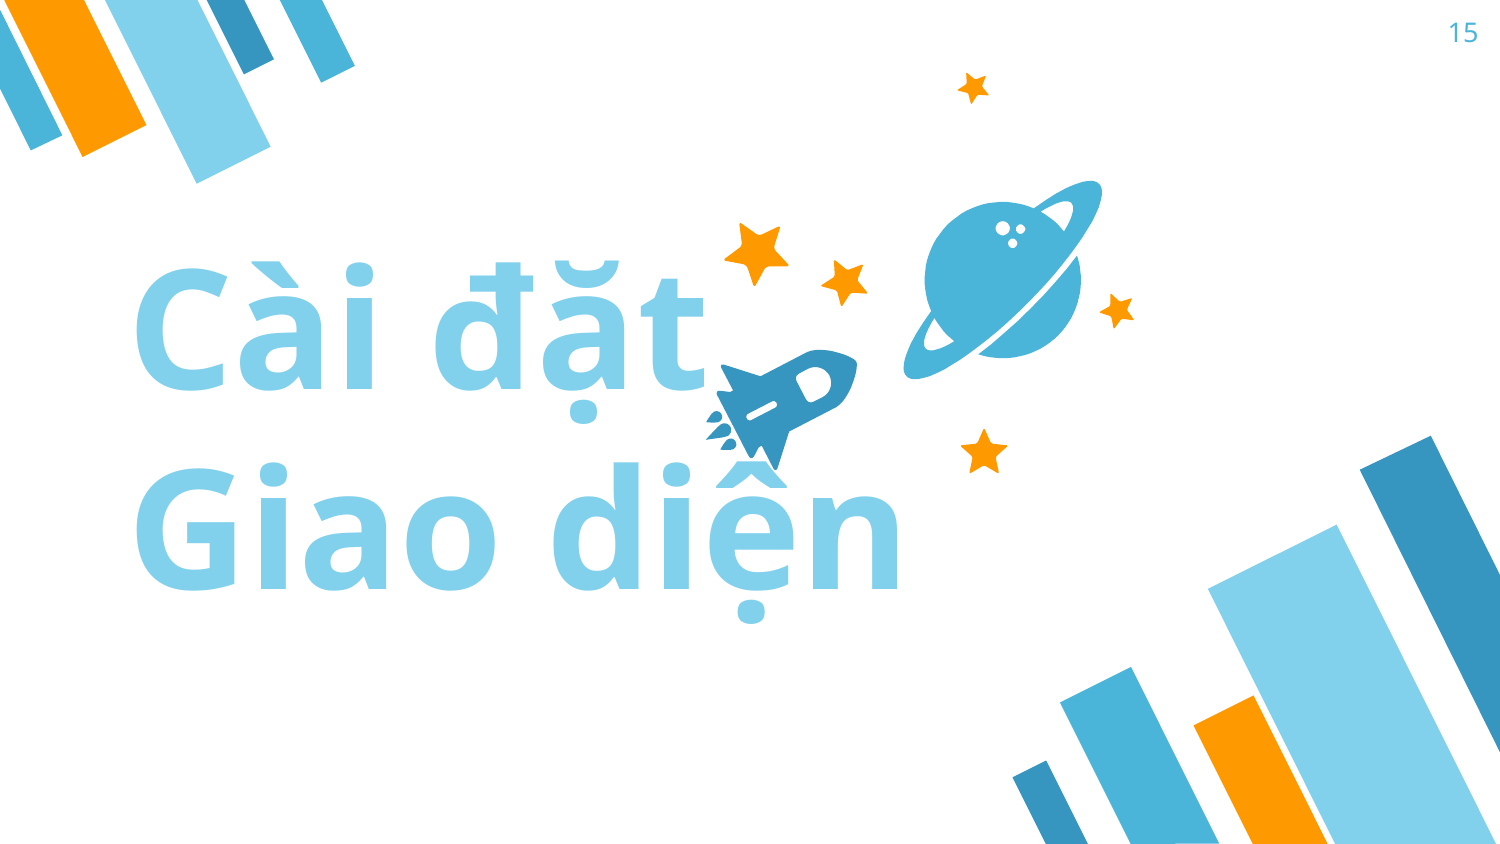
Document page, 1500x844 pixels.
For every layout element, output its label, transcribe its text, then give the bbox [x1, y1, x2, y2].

title Cài đặt Giao diện [112, 447, 981, 638]
text_box [961, 428, 1008, 474]
text_box [1107, 293, 1134, 329]
text_box [724, 223, 789, 287]
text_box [903, 180, 1103, 380]
text_box [957, 72, 989, 104]
slide_number 15 [1403, 0, 1494, 65]
text_box [821, 260, 868, 307]
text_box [712, 336, 844, 468]
